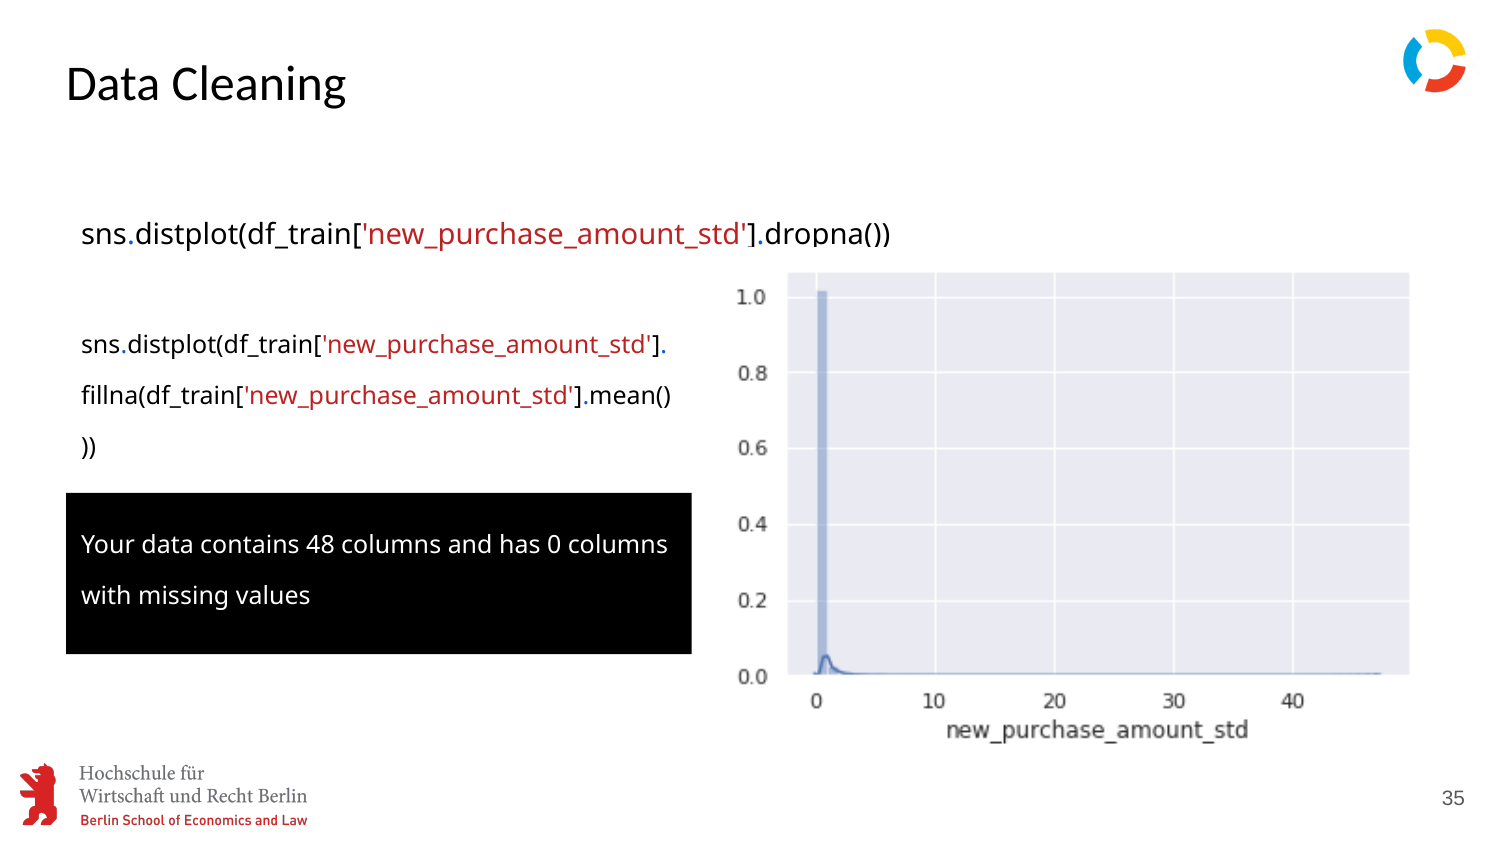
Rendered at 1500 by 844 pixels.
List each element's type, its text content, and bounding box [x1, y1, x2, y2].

picture [18, 761, 309, 827]
text_box sns.distplot(df_train['new_purchase_amount_std'].fillna(df_train['new_purchase_amount_std'].mean())) [66, 292, 692, 492]
title Data Cleaning [51, 35, 1449, 130]
text_box Your data contains 48 columns and has 0 columns with missing values [66, 492, 692, 655]
picture [723, 246, 1434, 757]
picture [1389, 15, 1480, 106]
slide_number 35 [1389, 764, 1480, 830]
text_box sns.distplot(df_train['new_purchase_amount_std'].dropna()) [66, 175, 1151, 270]
